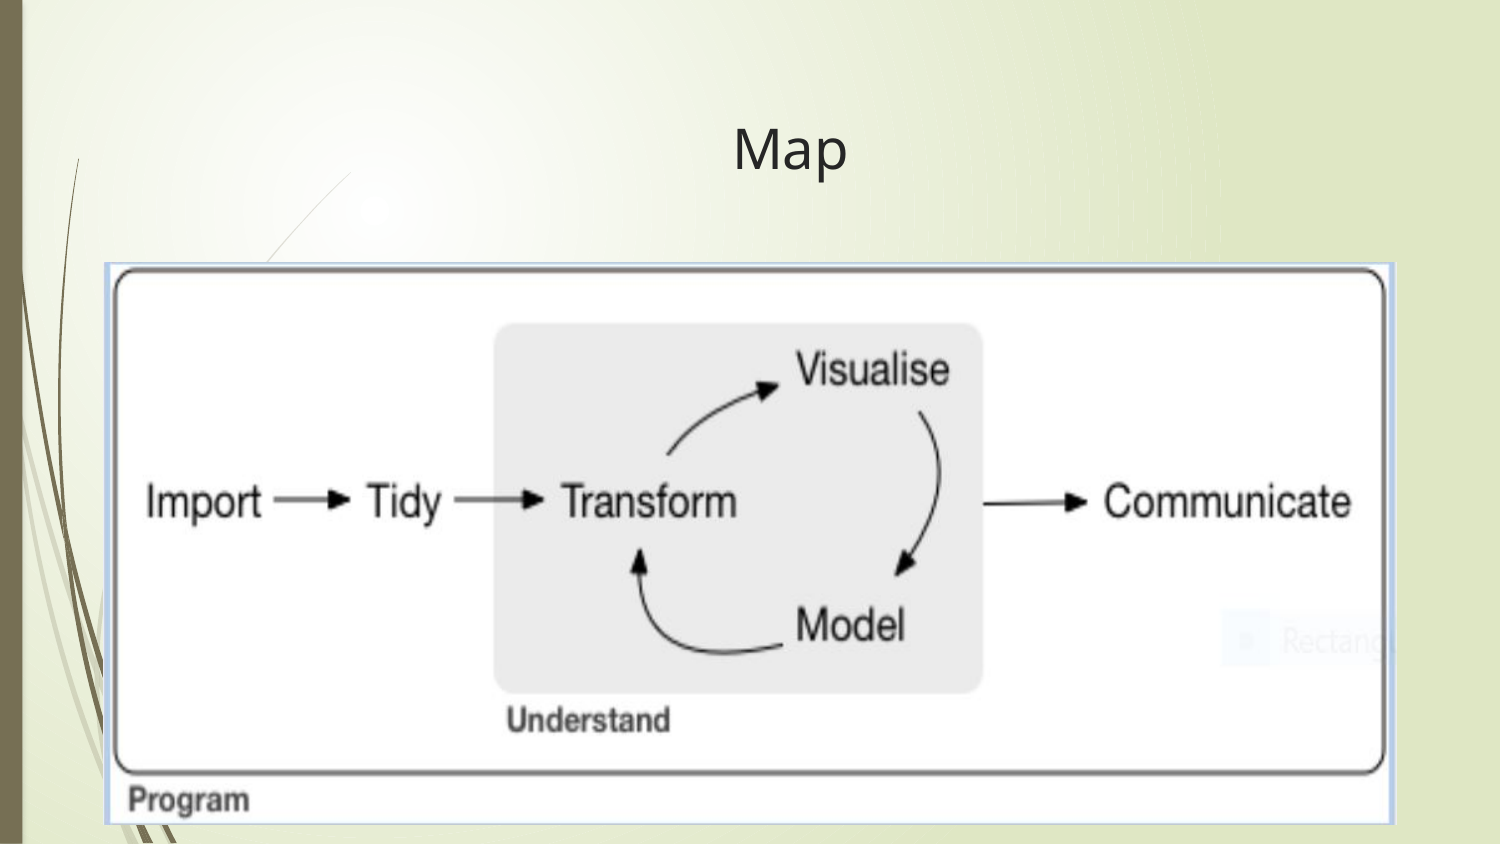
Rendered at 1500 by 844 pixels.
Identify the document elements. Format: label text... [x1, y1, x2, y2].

picture [102, 261, 1397, 825]
title Map [213, 98, 1368, 261]
